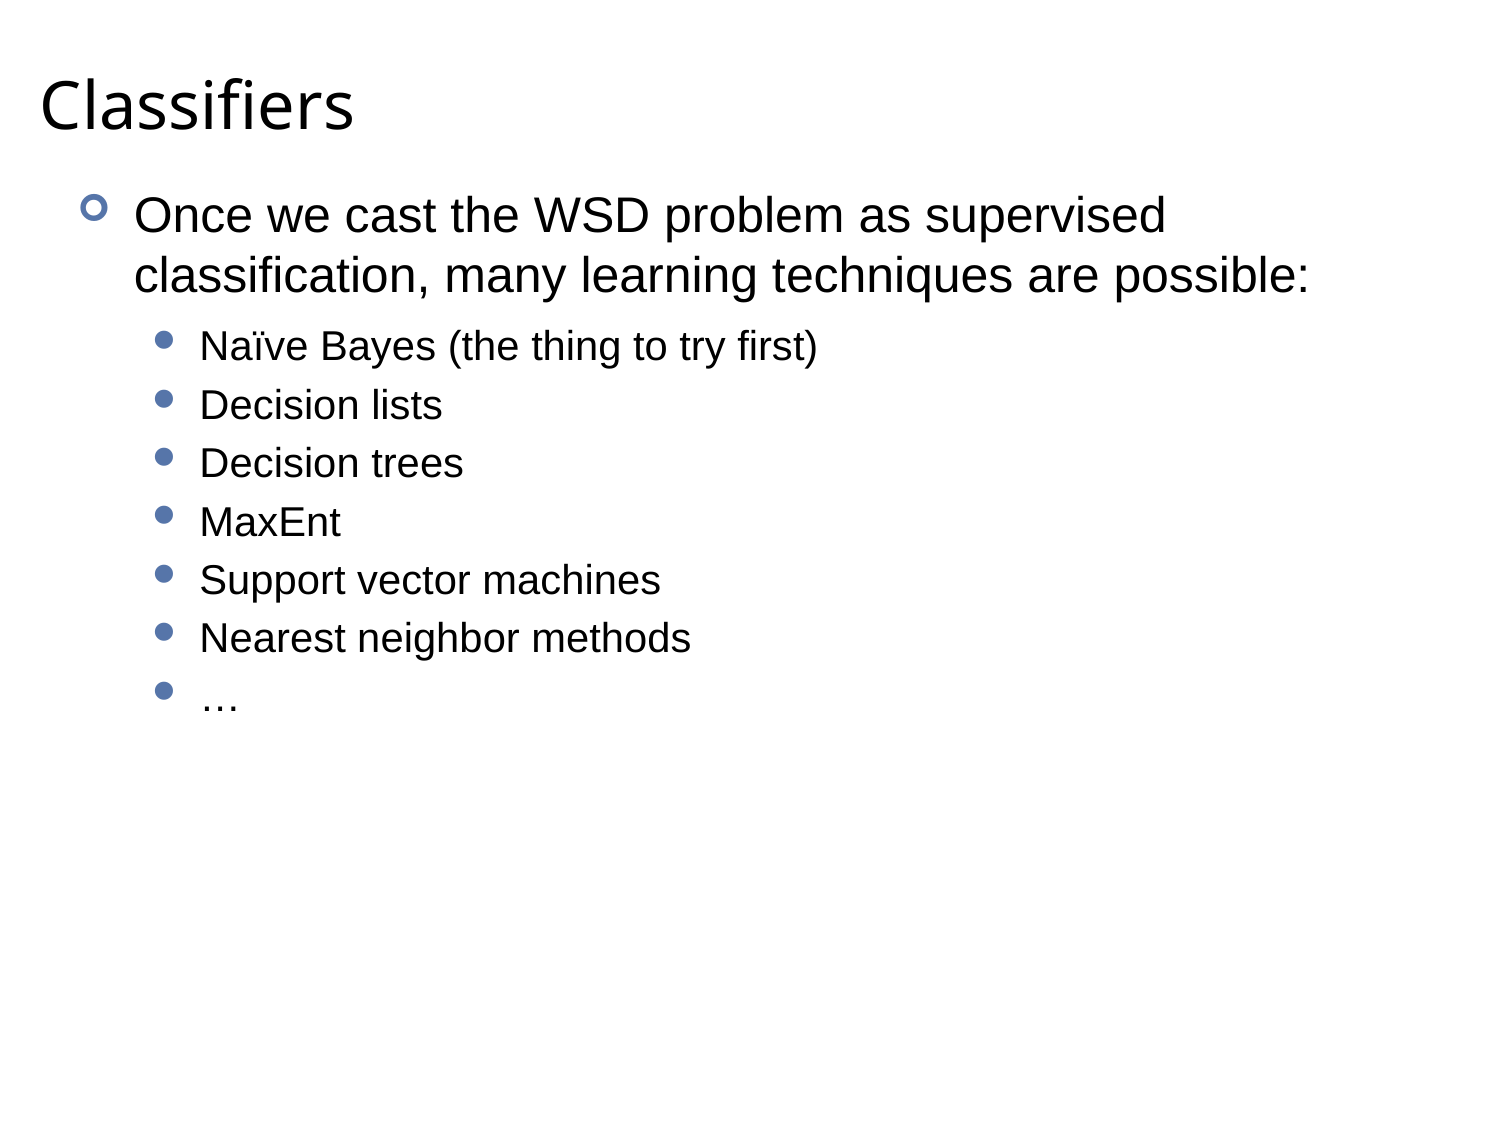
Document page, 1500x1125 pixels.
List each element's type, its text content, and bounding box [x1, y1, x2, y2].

title Classifiers [24, 18, 1451, 188]
list Once we cast the WSD problem as supervised classification, many learning techniques are possible: Naïve Bayes (the thing to try first) Decision lists Decision trees MaxEnt Support vector machines Nearest neighbor methods … [62, 174, 1451, 1013]
